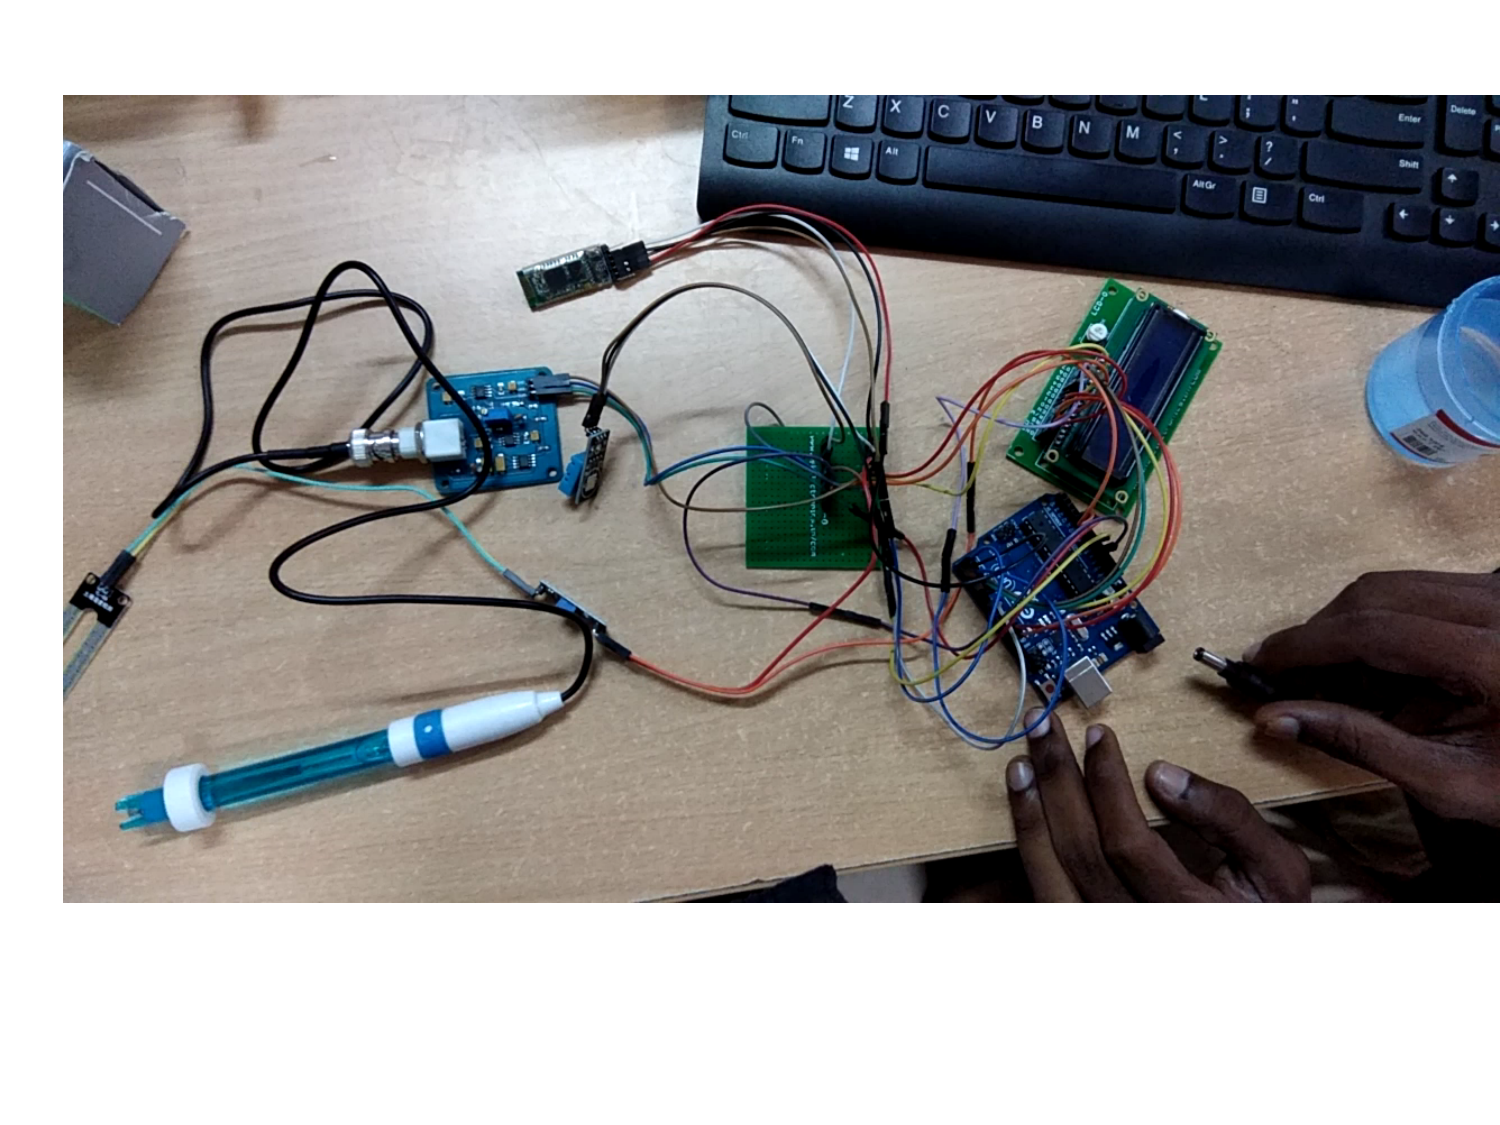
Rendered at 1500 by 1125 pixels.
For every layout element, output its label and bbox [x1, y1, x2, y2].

list [62, 94, 1500, 904]
